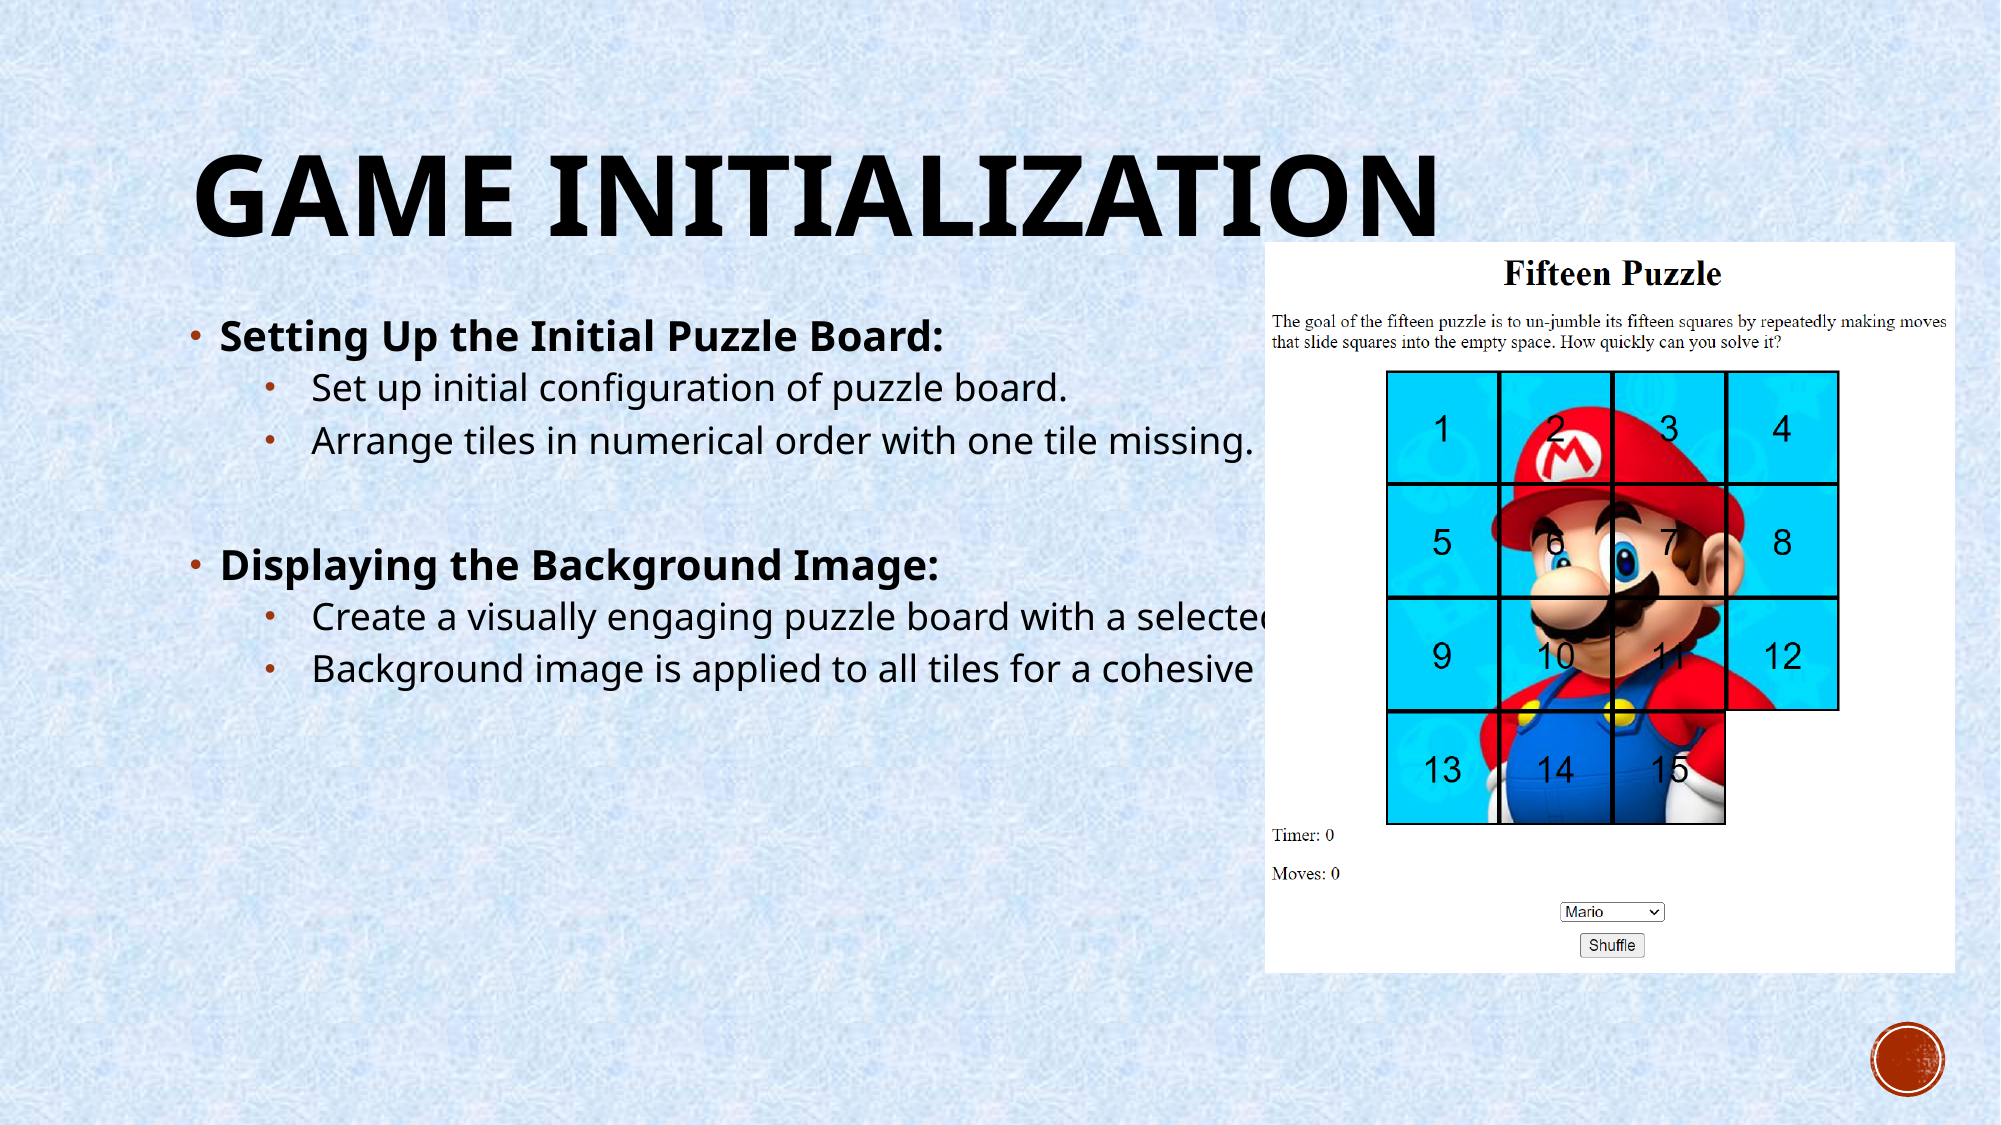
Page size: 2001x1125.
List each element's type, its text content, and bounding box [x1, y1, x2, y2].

list Setting Up the Initial Puzzle Board: Set up initial configuration of puzzle board. Arrange tiles in numerical order with one tile missing. Displaying the Background Image: Create a visually engaging puzzle board with a selected image Background image is applied to all tiles for a cohesive look. [174, 307, 1265, 973]
picture [0, 0, 2001, 1125]
title Game Initialization [175, 79, 1826, 307]
